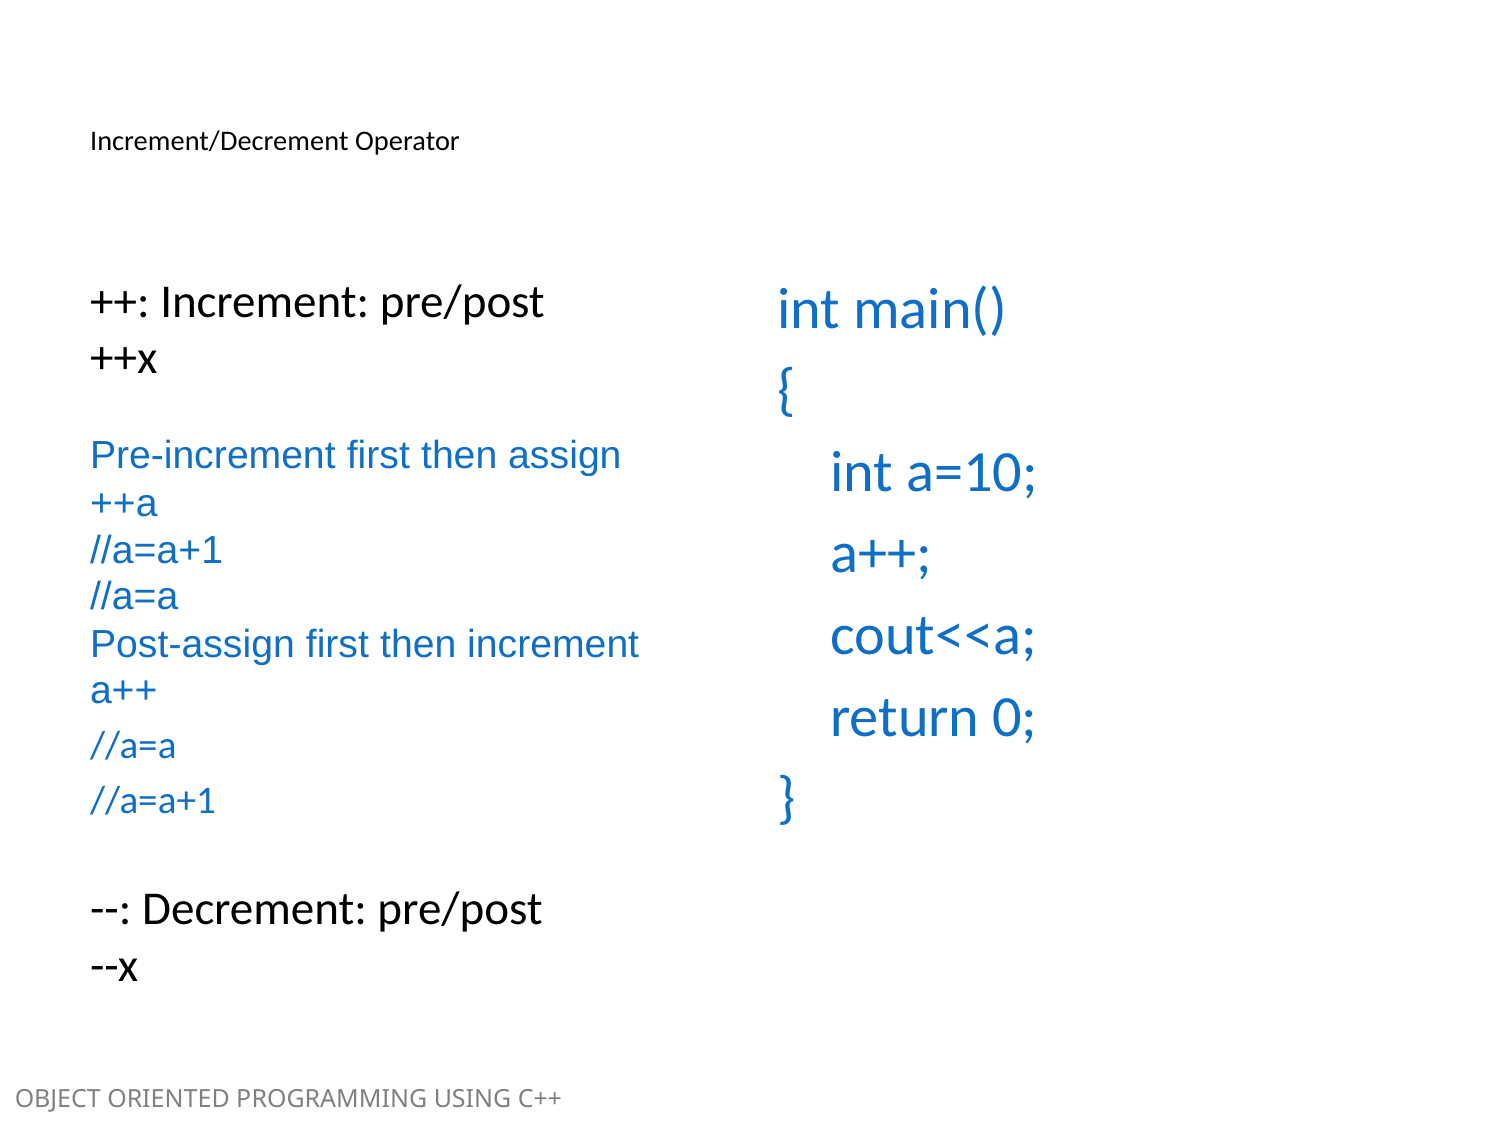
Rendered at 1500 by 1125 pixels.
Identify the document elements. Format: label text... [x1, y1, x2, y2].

title Increment/Decrement Operator [75, 45, 1425, 233]
list int main() { int a=10; a++; cout<<a; return 0; } [762, 262, 1425, 1005]
list ++: Increment: pre/post ++x Pre-increment first then assign ++a //a=a+1 //a=a Post-assign first then increment a++ //a=a //a=a+1 --: Decrement: pre/post --x [75, 262, 738, 1005]
